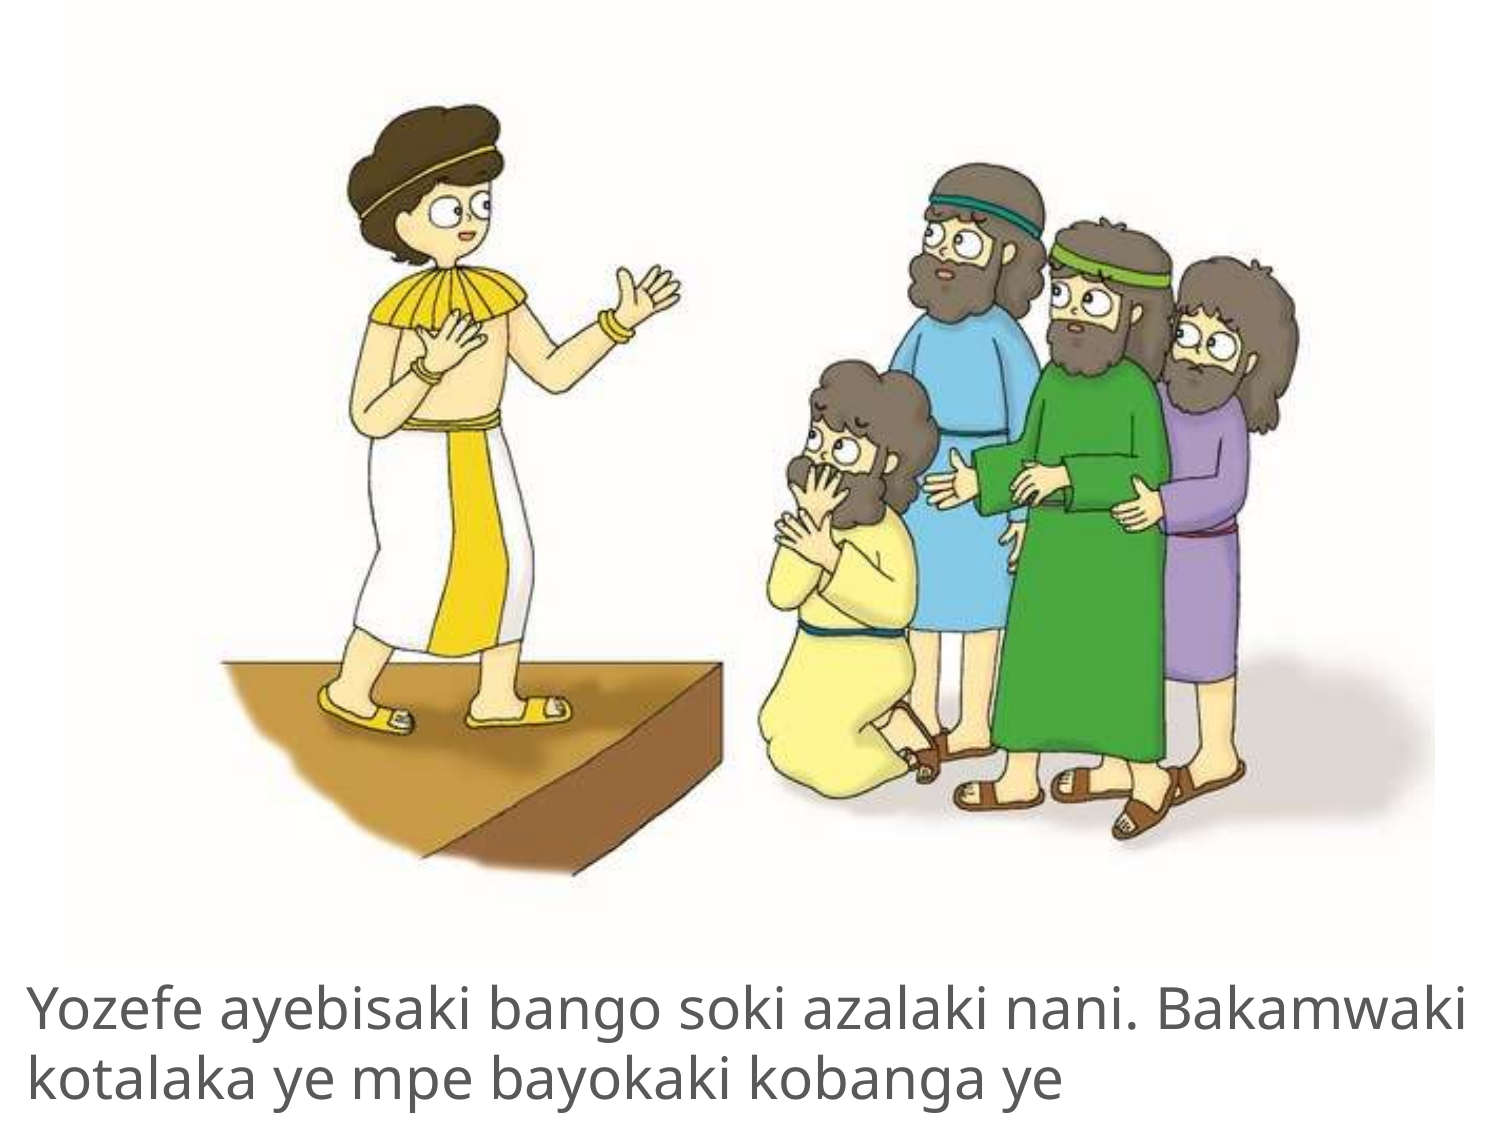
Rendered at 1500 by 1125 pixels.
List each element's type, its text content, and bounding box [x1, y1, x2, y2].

picture [64, 0, 1436, 965]
text_box Yozefe ayebisaki bango soki azalaki nani. Bakamwaki kotalaka ye mpe bayokaki kobanga ye [11, 964, 1498, 1119]
